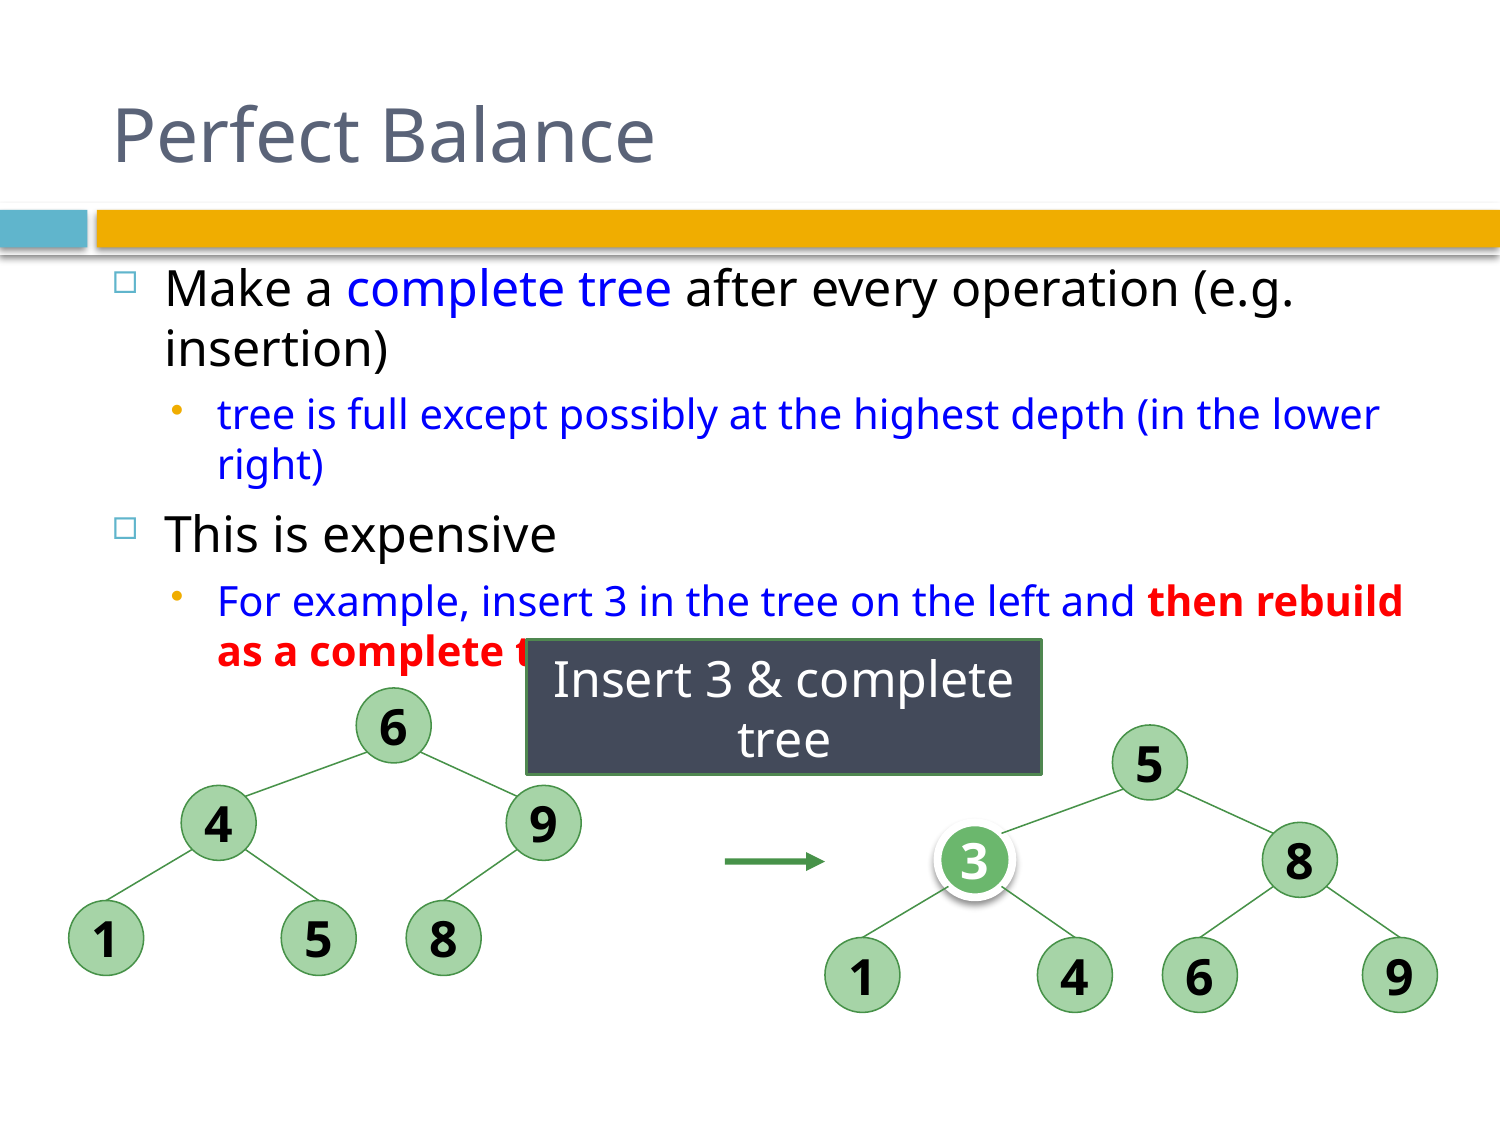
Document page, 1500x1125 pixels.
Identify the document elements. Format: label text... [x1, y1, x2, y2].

text_box 1 [68, 901, 144, 976]
text_box [724, 855, 826, 868]
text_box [419, 751, 518, 797]
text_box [443, 849, 518, 901]
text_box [1326, 886, 1401, 938]
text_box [244, 849, 319, 901]
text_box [105, 849, 193, 901]
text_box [244, 751, 368, 797]
text_box 4 [1037, 937, 1113, 1013]
text_box 6 [356, 687, 432, 763]
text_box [1001, 886, 1076, 938]
text_box 5 [1112, 724, 1188, 800]
text_box 3 [933, 818, 1017, 902]
title Perfect Balance [96, 51, 1434, 215]
text_box 5 [281, 900, 357, 976]
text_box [1199, 886, 1274, 938]
text_box 9 [506, 785, 582, 861]
text_box 4 [181, 785, 257, 861]
text_box Insert 3 & complete tree [525, 638, 1043, 776]
text_box 9 [1362, 937, 1438, 1013]
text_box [862, 886, 949, 938]
text_box 6 [1162, 938, 1238, 1013]
list Make a complete tree after every operation (e.g. insertion) tree is full except possibly at the highest depth (in the lower right) This is expensive For example, insert 3 in the tree on the left and then rebuild as a complete tree [96, 249, 1472, 589]
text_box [1001, 788, 1124, 834]
text_box 8 [1262, 822, 1338, 898]
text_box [1176, 788, 1274, 834]
text_box 8 [406, 901, 482, 976]
text_box 1 [824, 938, 900, 1013]
